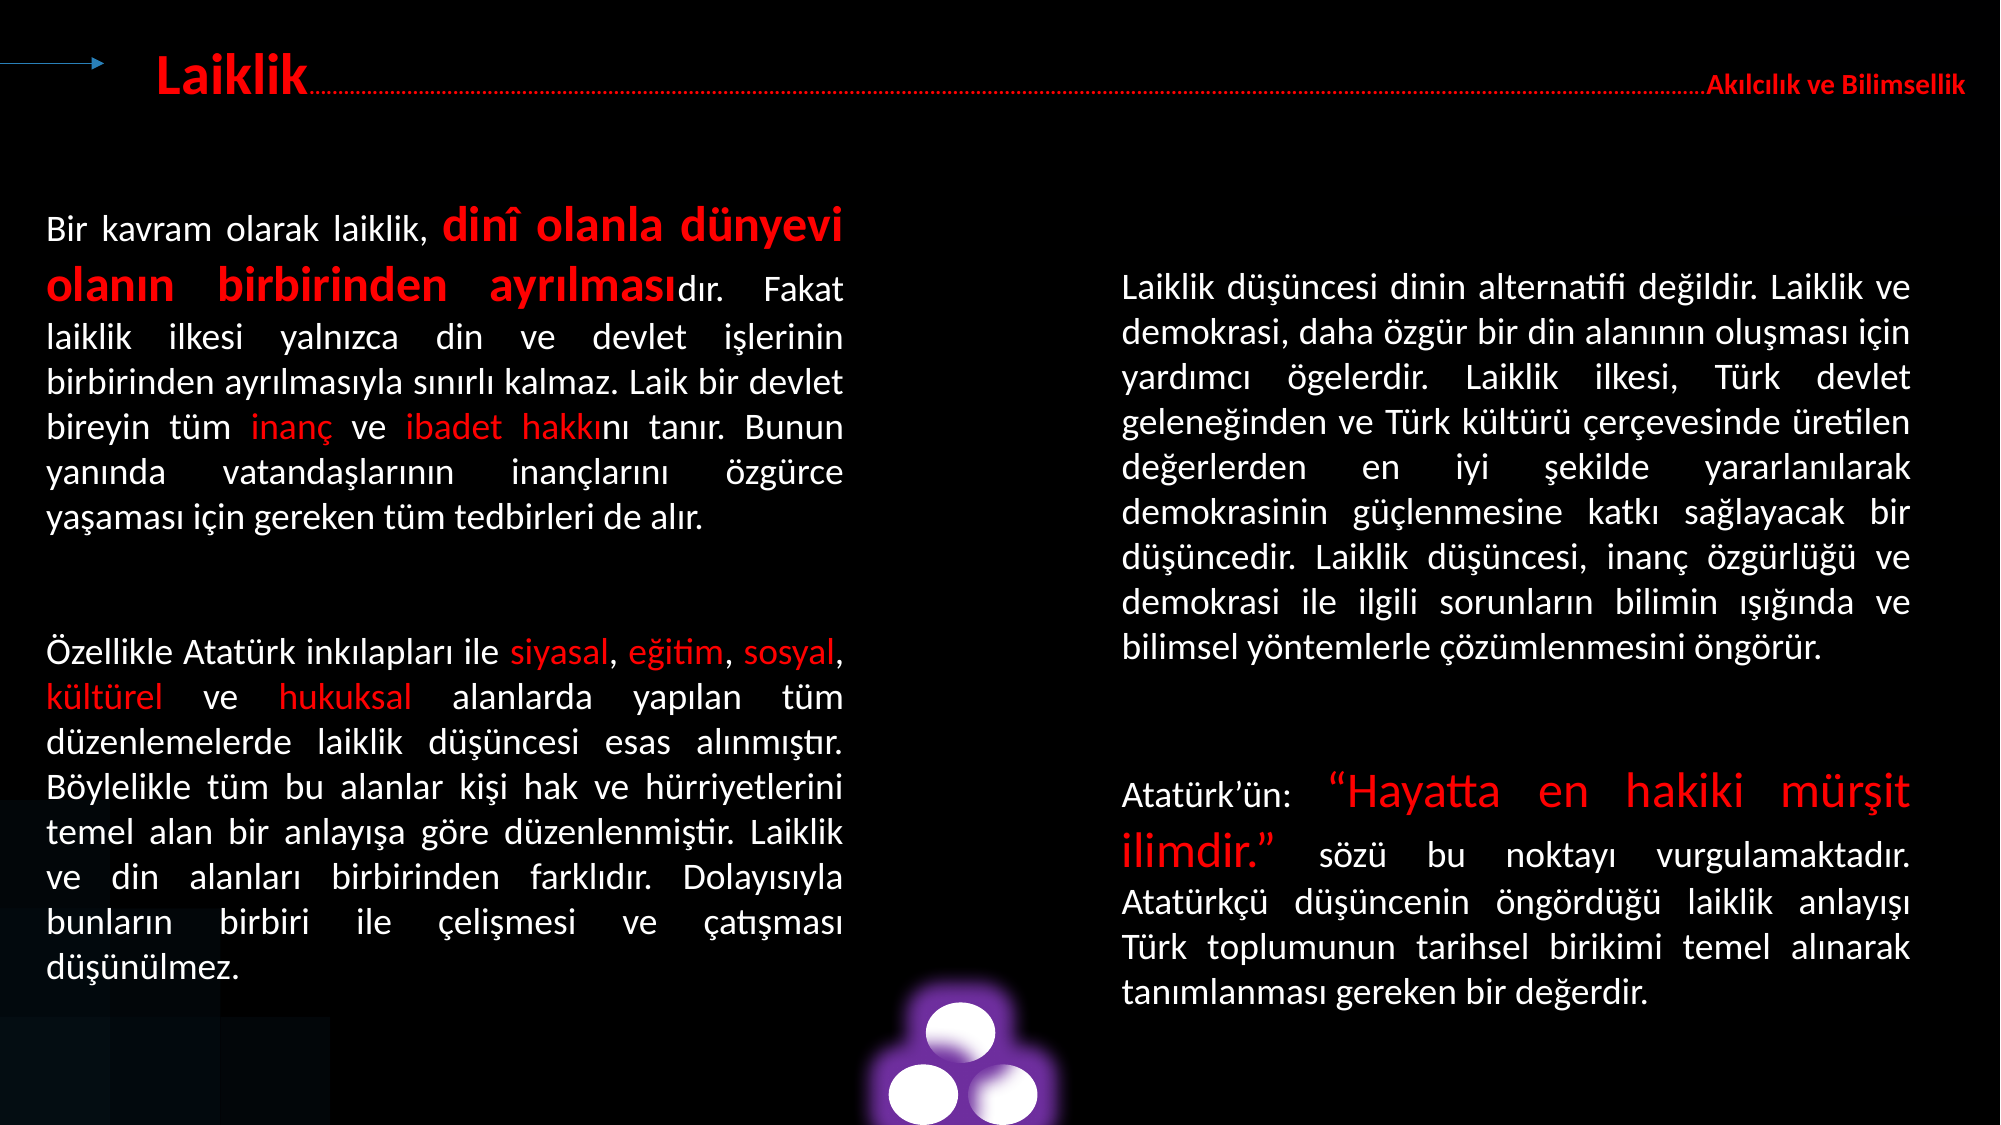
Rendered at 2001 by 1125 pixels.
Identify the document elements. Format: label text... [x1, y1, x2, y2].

text_box Bir kavram olarak laiklik, dinî olanla dünyevi olanın birbirinden ayrılmasıdır. Fakat laiklik ilkesi yalnızca din ve devlet işlerinin birbirinden ayrılmasıyla sınırlı kalmaz. Laik bir devlet bireyin tüm inanç ve ibadet hakkını tanır. Bunun yanında vatandaşlarının inançlarını özgürce yaşaması için gereken tüm tedbirleri de alır. Özellikle Atatürk inkılapları ile siyasal, eğitim, sosyal, kültürel ve hukuksal alanlarda yapılan tüm düzenlemelerde laiklik düşüncesi esas alınmıştır. Böylelikle tüm bu alanlar kişi hak ve hürriyetlerini temel alan bir anlayışa göre düzenlenmiştir. Laiklik ve din alanları birbirinden farklıdır. Dolayısıyla bunların birbiri ile çelişmesi ve çatışması düşünülmez. [31, 184, 860, 995]
text_box Laiklik...................................................................................................................................................................................................................................................Akılcılık ve Bilimsellik [142, 28, 1982, 114]
text_box [924, 1001, 997, 1056]
text_box [887, 1063, 960, 1125]
text_box Laiklik düşüncesi dinin alternatifi değildir. Laiklik ve demokrasi, daha özgür bir din alanının oluşması için yardımcı ögelerdir. Laiklik ilkesi, Türk devlet geleneğinden ve Türk kültürü çerçevesinde üretilen değerlerden en iyi şekilde yararlanılarak demokrasinin güçlenmesine katkı sağlayacak bir düşüncedir. Laiklik düşüncesi, inanç özgürlüğü ve demokrasi ile ilgili sorunların bilimin ışığında ve bilimsel yöntemlerle çözümlenmesini öngörür. Atatürk’ün: “Hayatta en hakiki mürşit ilimdir.” sözü bu noktayı vurgulamaktadır. Atatürkçü düşüncenin öngördüğü laiklik anlayışı Türk toplumunun tarihsel birikimi temel alınarak tanımlanması gereken bir değerdir. [1106, 254, 1927, 1020]
text_box [988, 1068, 1039, 1125]
